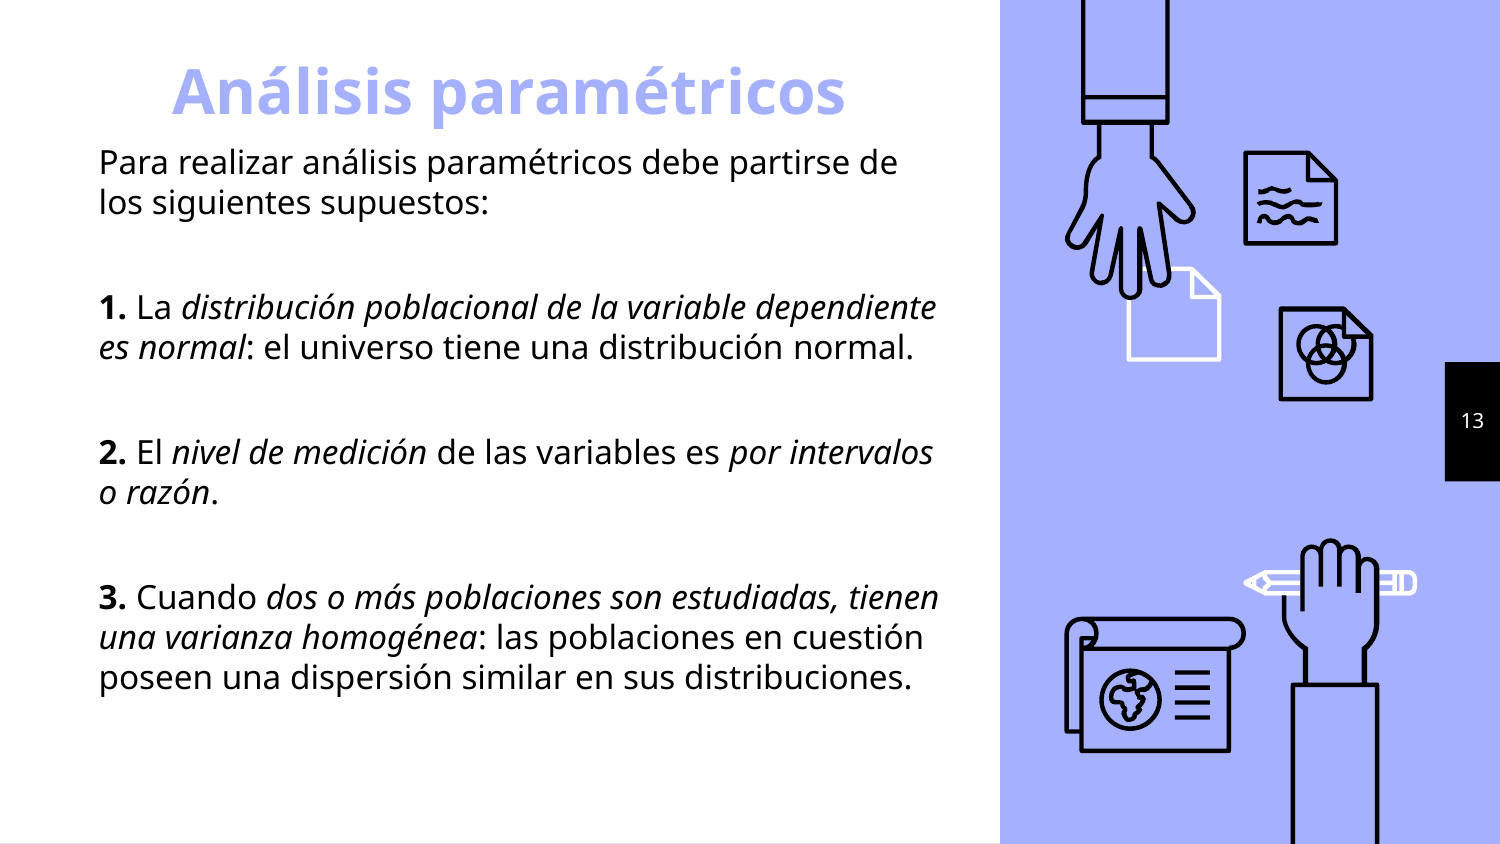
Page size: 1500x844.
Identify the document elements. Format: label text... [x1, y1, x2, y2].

slide_number 13 [1444, 362, 1500, 482]
title Análisis paramétricos [88, 32, 932, 126]
list Para realizar análisis paramétricos debe partirse de los siguientes supuestos: 1. La distribución poblacional de la variable dependiente es normal: el universo tiene una distribución normal. 2. El nivel de medición de las variables es por intervalos o razón. 3. Cuando dos o más poblaciones son estudiadas, tienen una varianza homogénea: las poblaciones en cuestión poseen una dispersión similar en sus distribuciones. [64, 126, 965, 777]
